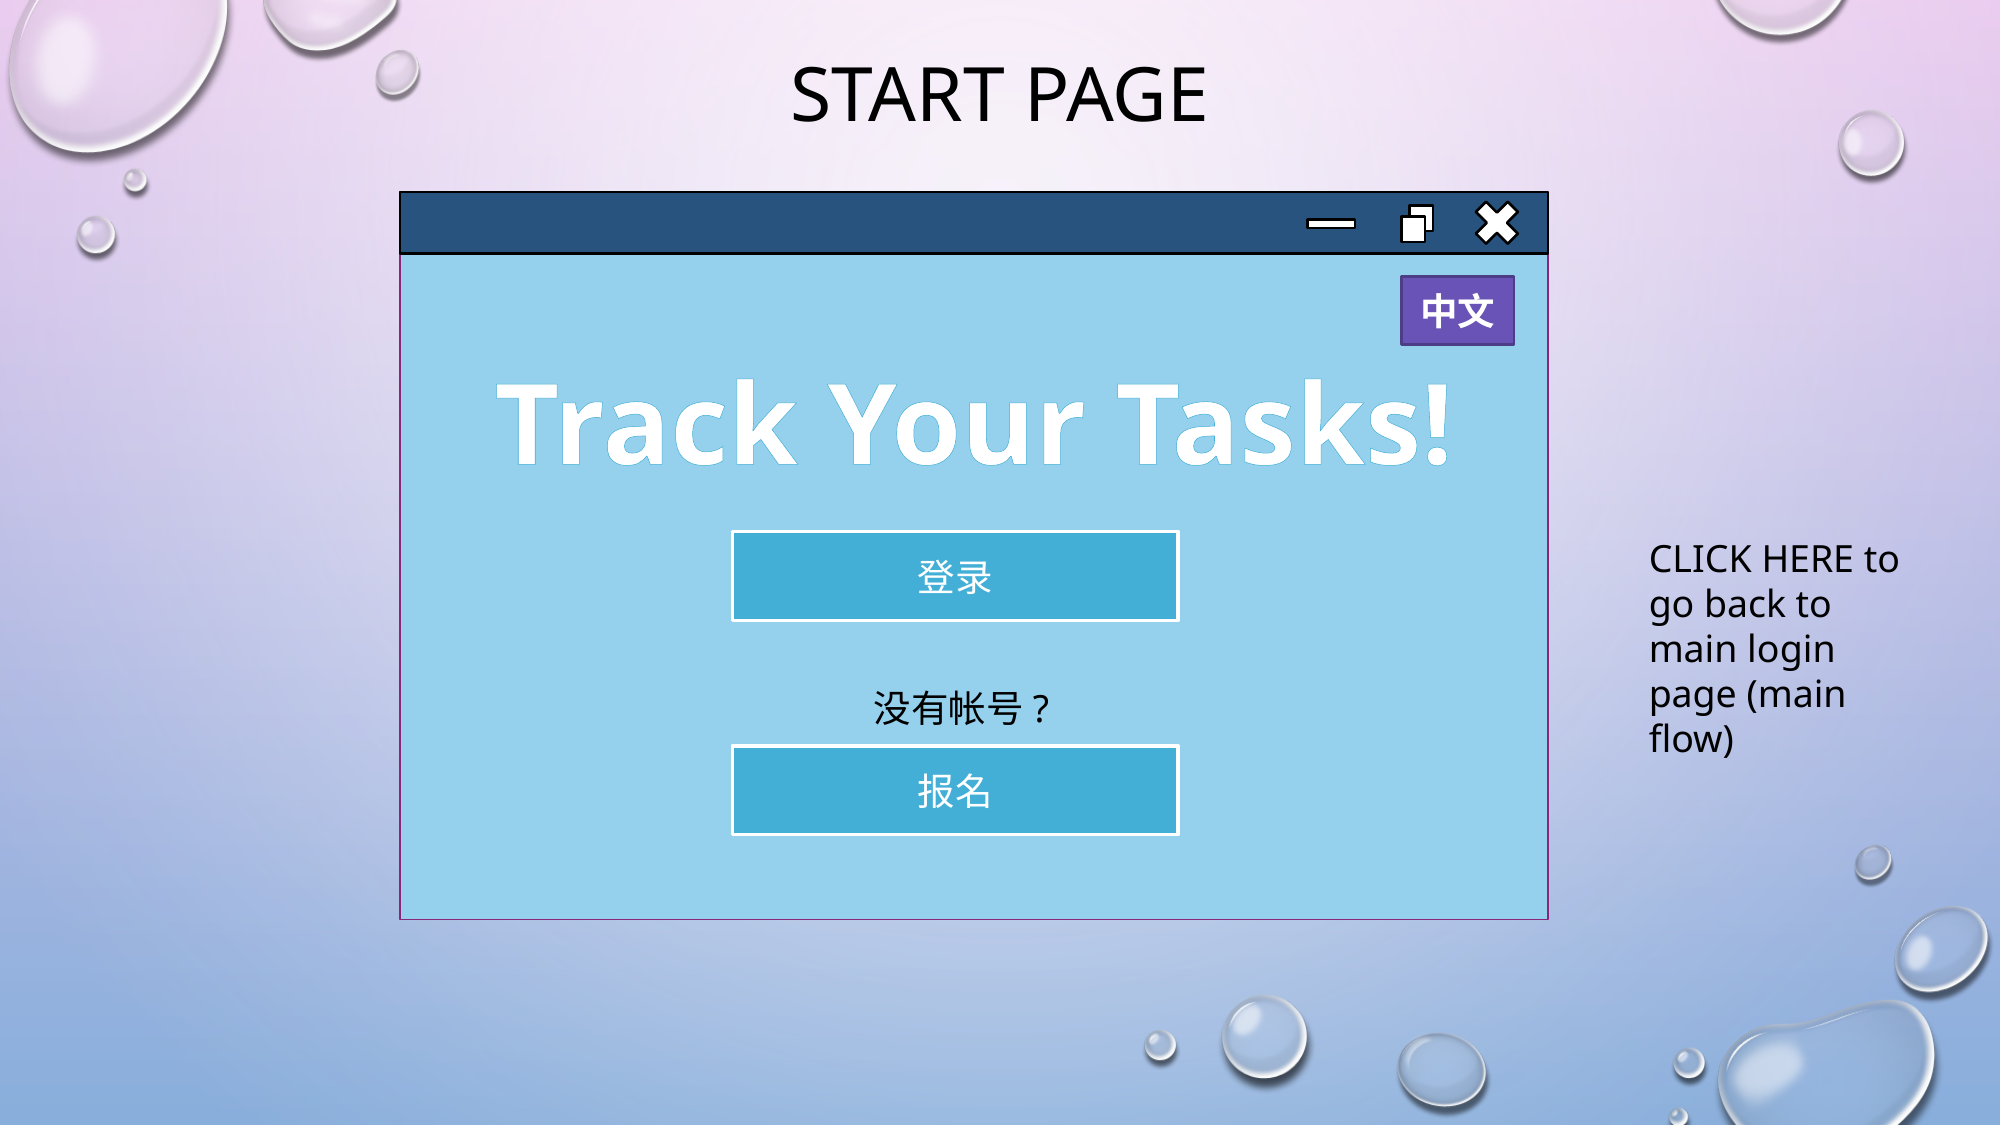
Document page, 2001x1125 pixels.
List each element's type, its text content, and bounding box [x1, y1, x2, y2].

text_box 报名 [731, 744, 1180, 836]
text_box 中文 [1400, 275, 1515, 346]
text_box [399, 255, 1549, 920]
text_box CLICK HERE to go back to main login page (main flow) [1633, 527, 1926, 768]
text_box 登录 [731, 530, 1180, 622]
text_box [1474, 229, 1519, 245]
title Start page [149, 0, 1851, 229]
text_box [399, 229, 1549, 255]
text_box [1400, 229, 1426, 243]
text_box 没有帐号? [859, 677, 1273, 737]
picture [0, 0, 2000, 1125]
text_box Track Your Tasks! [479, 344, 1469, 495]
